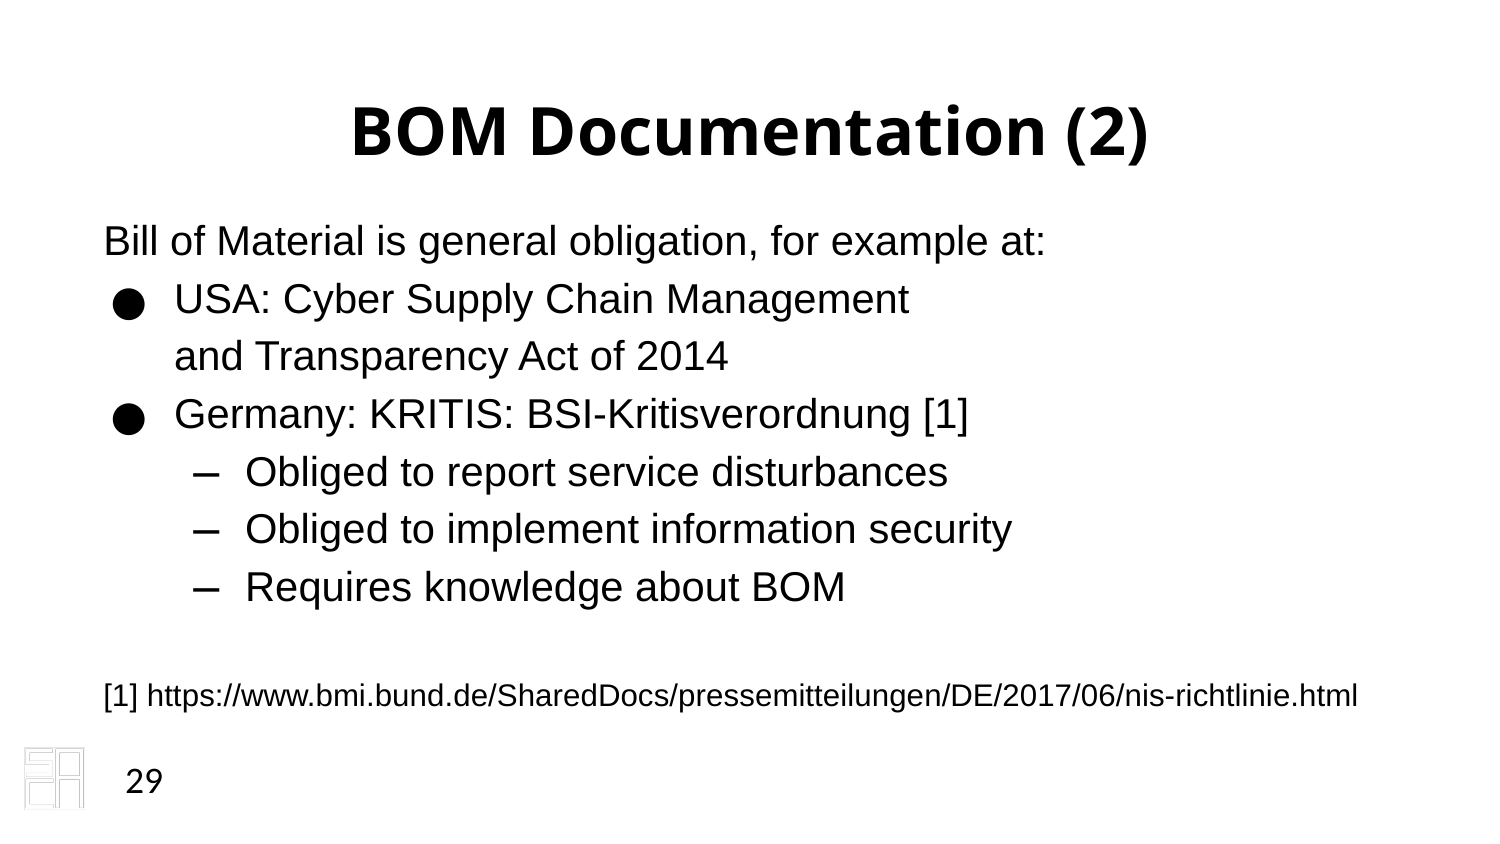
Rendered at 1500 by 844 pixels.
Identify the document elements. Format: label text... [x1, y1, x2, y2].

picture [23, 746, 86, 811]
text_box [1] https://www.bmi.bund.de/SharedDocs/pressemitteilungen/DE/2017/06/nis-richtlinie.html [88, 667, 1465, 734]
text_box Bill of Material is general obligation, for example at: USA: Cyber Supply Chain Management and Transparency Act of 2014 Germany: KRITIS: BSI-Kritisverordnung [1] Obliged to report service disturbances Obliged to implement information security Requires knowledge about BOM [88, 199, 1500, 709]
text_box BOM Documentation (2) [74, 39, 1425, 169]
